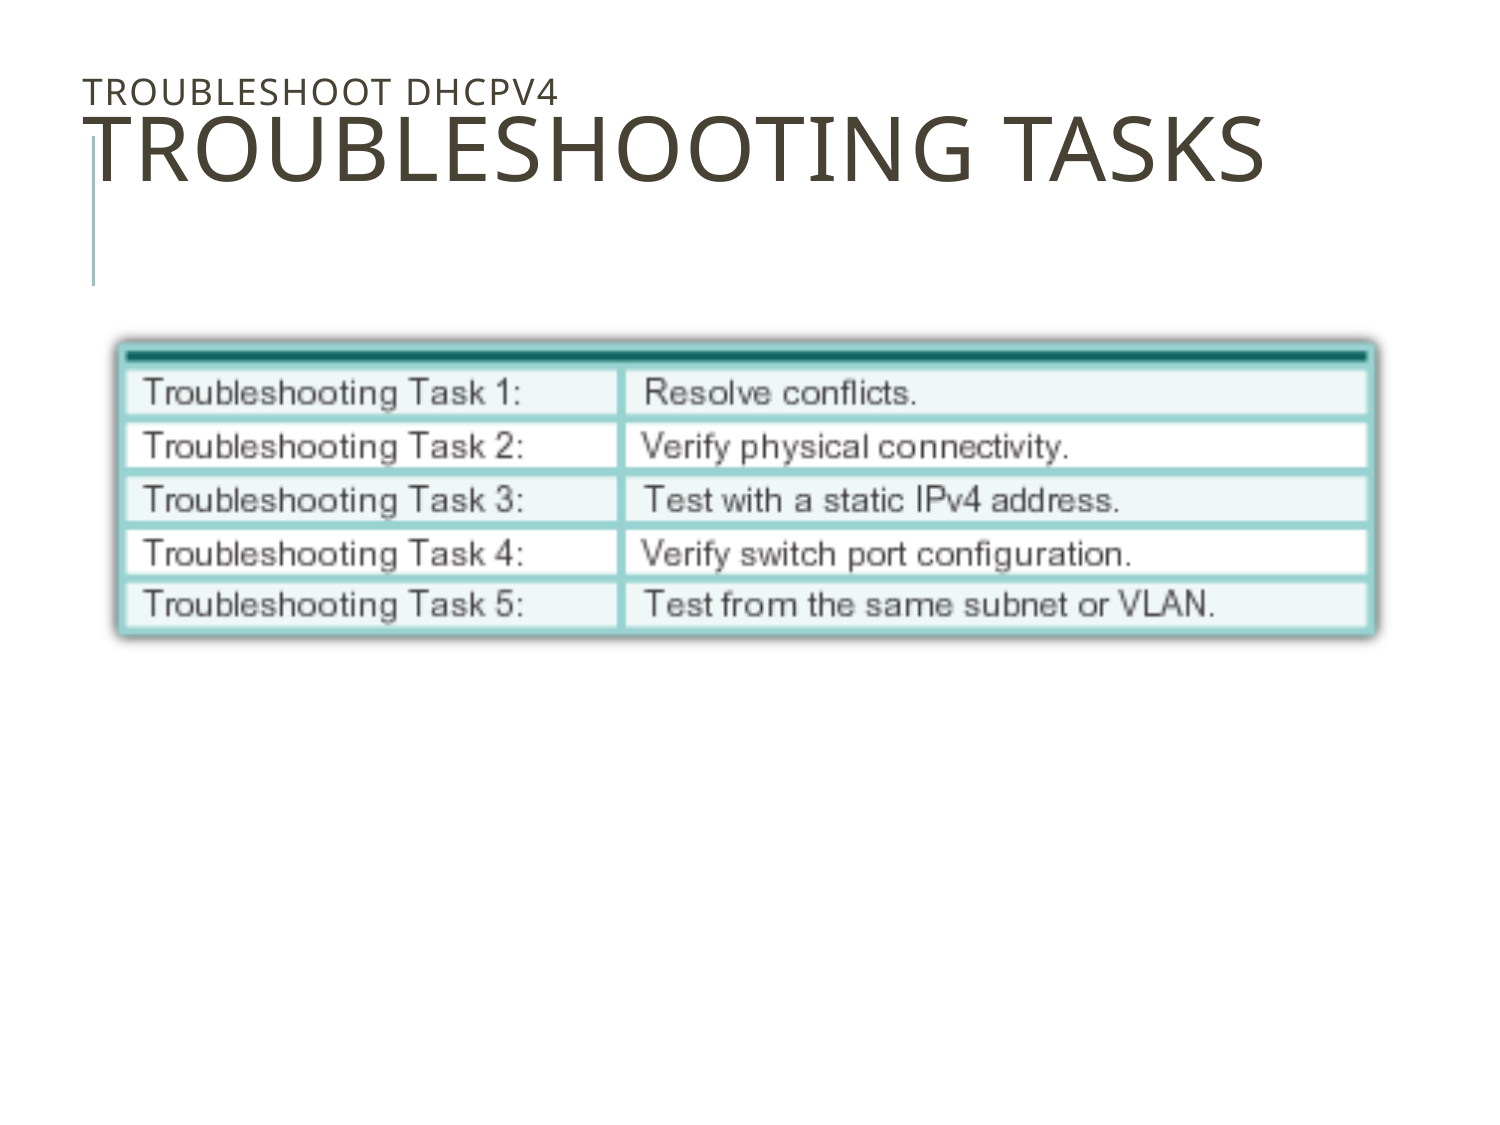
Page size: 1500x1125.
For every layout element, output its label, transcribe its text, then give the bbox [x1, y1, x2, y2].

picture [92, 310, 1417, 681]
title Troubleshoot DHCPv4 Troubleshooting Tasks [67, 69, 1404, 207]
